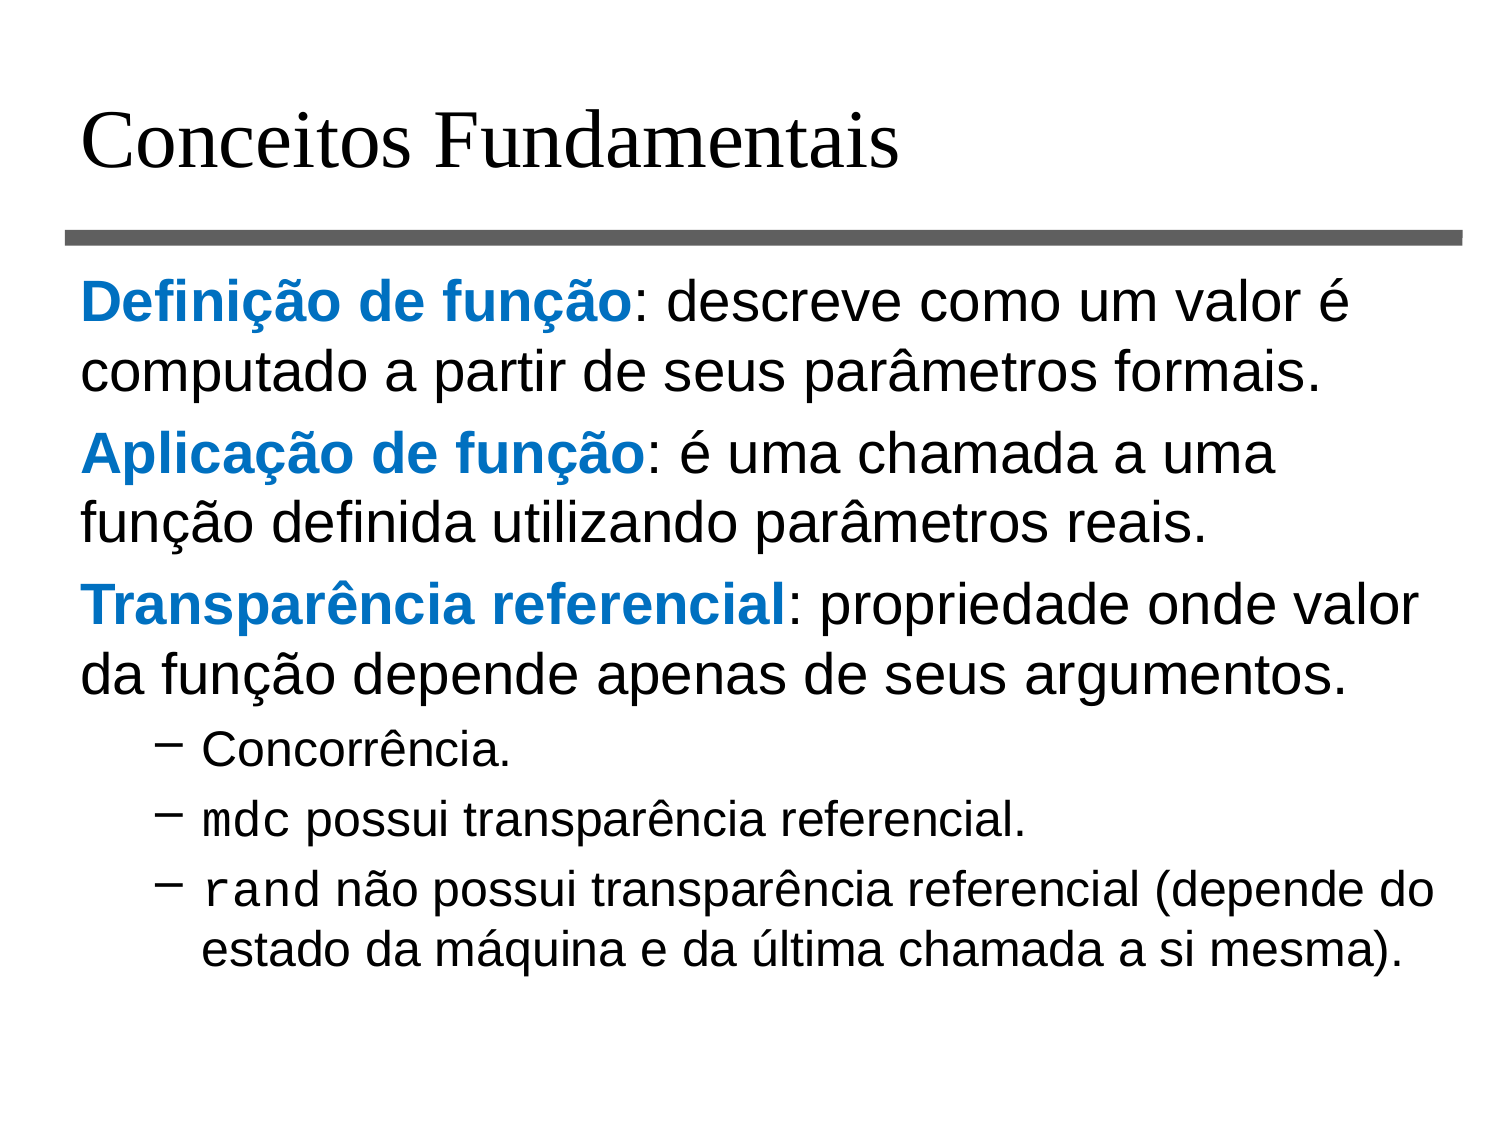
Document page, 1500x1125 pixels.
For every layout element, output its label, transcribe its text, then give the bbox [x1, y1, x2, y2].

list Definição de função: descreve como um valor é computado a partir de seus parâmetros formais. Aplicação de função: é uma chamada a uma função definida utilizando parâmetros reais. Transparência referencial: propriedade onde valor da função depende apenas de seus argumentos. Concorrência. mdc possui transparência referencial. rand não possui transparência referencial (depende do estado da máquina e da última chamada a si mesma). [64, 255, 1463, 1035]
title Conceitos Fundamentais [64, 43, 1463, 225]
